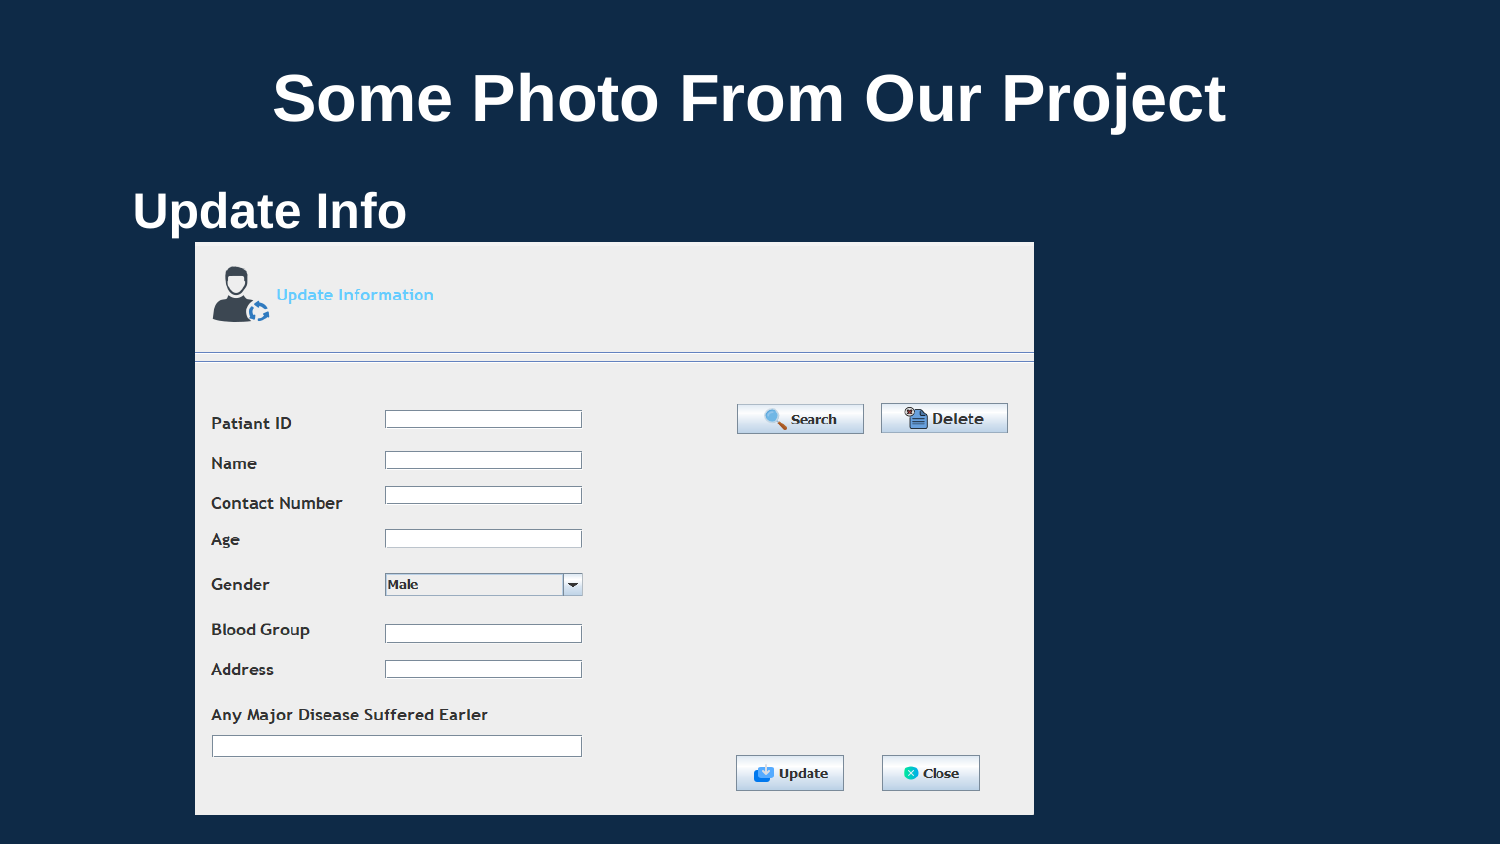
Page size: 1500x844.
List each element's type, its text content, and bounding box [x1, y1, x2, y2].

title Some Photo From Our Project [117, 39, 1383, 119]
picture [195, 242, 1035, 815]
text_box Update Info [117, 163, 566, 243]
